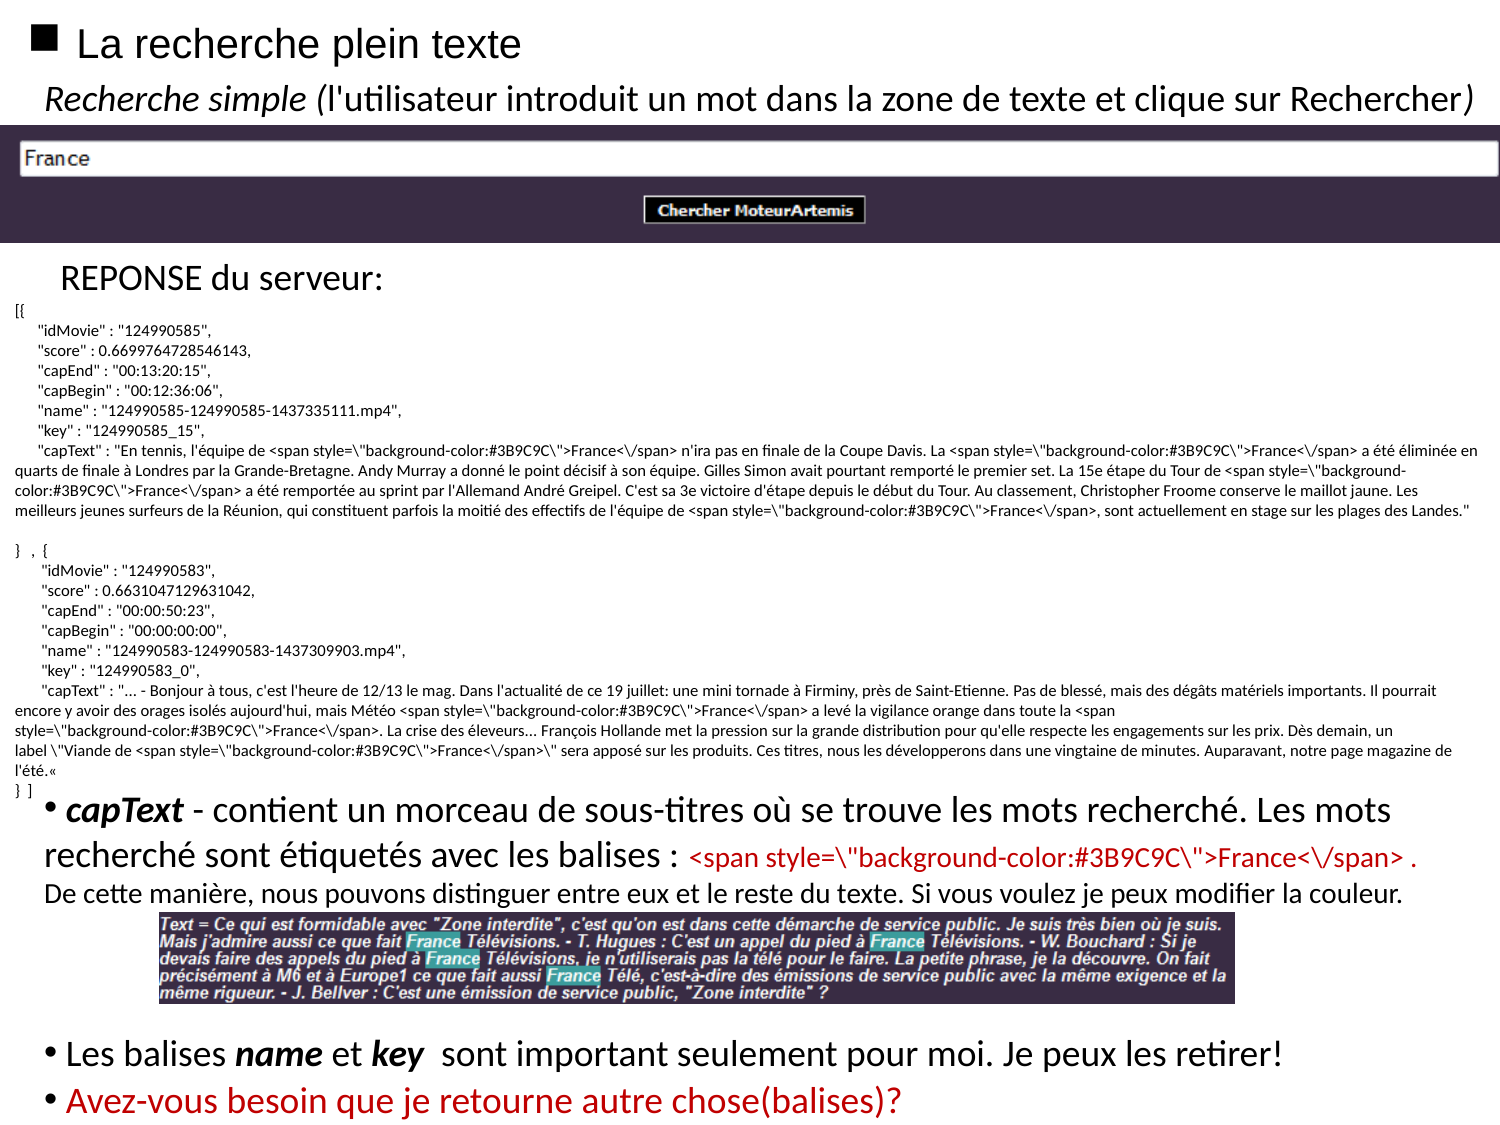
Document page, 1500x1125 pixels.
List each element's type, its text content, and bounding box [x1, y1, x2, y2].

text_box Avez-vous besoin que je retourne autre chose(balises)? [29, 1068, 1500, 1125]
text_box REPONSE du serveur: [45, 251, 400, 292]
text_box Les balises name et key sont important seulement pour moi. Je peux les retirer! [29, 1021, 1500, 1068]
text_box [{ "idMovie" : "124990585", "score" : 0.6699764728546143, "capEnd" : "00:13:20:15", "capBegin" : "00:12:36:06", "name" : "124990585-124990585-1437335111.mp4", "key" : "124990585_15", "capText" : "En tennis, l'équipe de <span style=\"background-color:#3B9C9C\">France<\/span> n'ira pas en finale de la Coupe Davis. La <span style=\"background-color:#3B9C9C\">France<\/span> a été éliminée en quarts de finale à Londres par la Grande-Bretagne. Andy Murray a donné le point décisif à son équipe. Gilles Simon avait pourtant remporté le premier set. La 15e étape du Tour de <span style=\"background-color:#3B9C9C\">France<\/span> a été remportée au sprint par l'Allemand André Greipel. C'est sa 3e victoire d'étape depuis le début du Tour. Au classement, Christopher Froome conserve le maillot jaune. Les meilleurs jeunes surfeurs de la Réunion, qui constituent parfois la moitié des effectifs de l'équipe de <span style=\"background-color:#3B9C9C\">France<\/span>, sont actuellement en stage sur les plages des Landes." } , { "idMovie" : "124990583", "score" : 0.6631047129631042, "capEnd" : "00:00:50:23", "capBegin" : "00:00:00:00", "name" : "124990583-124990583-1437309903.mp4", "key" : "124990583_0", "capText" : "... - Bonjour à tous, c'est l'heure de 12/13 le mag. Dans l'actualité de ce 19 juillet: une mini tornade à Firminy, près de Saint-Etienne. Pas de blessé, mais des dégâts matériels importants. Il pourrait encore y avoir des orages isolés aujourd'hui, mais Météo <span style=\"background-color:#3B9C9C\">France<\/span> a levé la vigilance orange dans toute la <span style=\"background-color:#3B9C9C\">France<\/span>. La crise des éleveurs... François Hollande met la pression sur la grande distribution pour qu'elle respecte les engagements sur les prix. Dès demain, un label \"Viande de <span style=\"background-color:#3B9C9C\">France<\/span>\" sera apposé sur les produits. Ces titres, nous les développerons dans une vingtaine de minutes. Auparavant, notre page magazine de l'été.« } ] [0, 292, 1500, 807]
text_box Recherche simple (l'utilisateur introduit un mot dans la zone de texte et clique sur Rechercher) [29, 66, 1500, 123]
text_box capText - contient un morceau de sous-titres où se trouve les mots recherché. Les mots recherché sont étiquetés avec les balises : <span style=\"background-color:#3B9C9C\">France<\/span> . De cette manière, nous pouvons distinguer entre eux et le reste du texte. Si vous voulez je peux modifier la couleur. [29, 777, 1500, 917]
text_box La recherche plein texte [17, 19, 1477, 90]
picture [159, 912, 1235, 1004]
picture [0, 125, 1500, 243]
